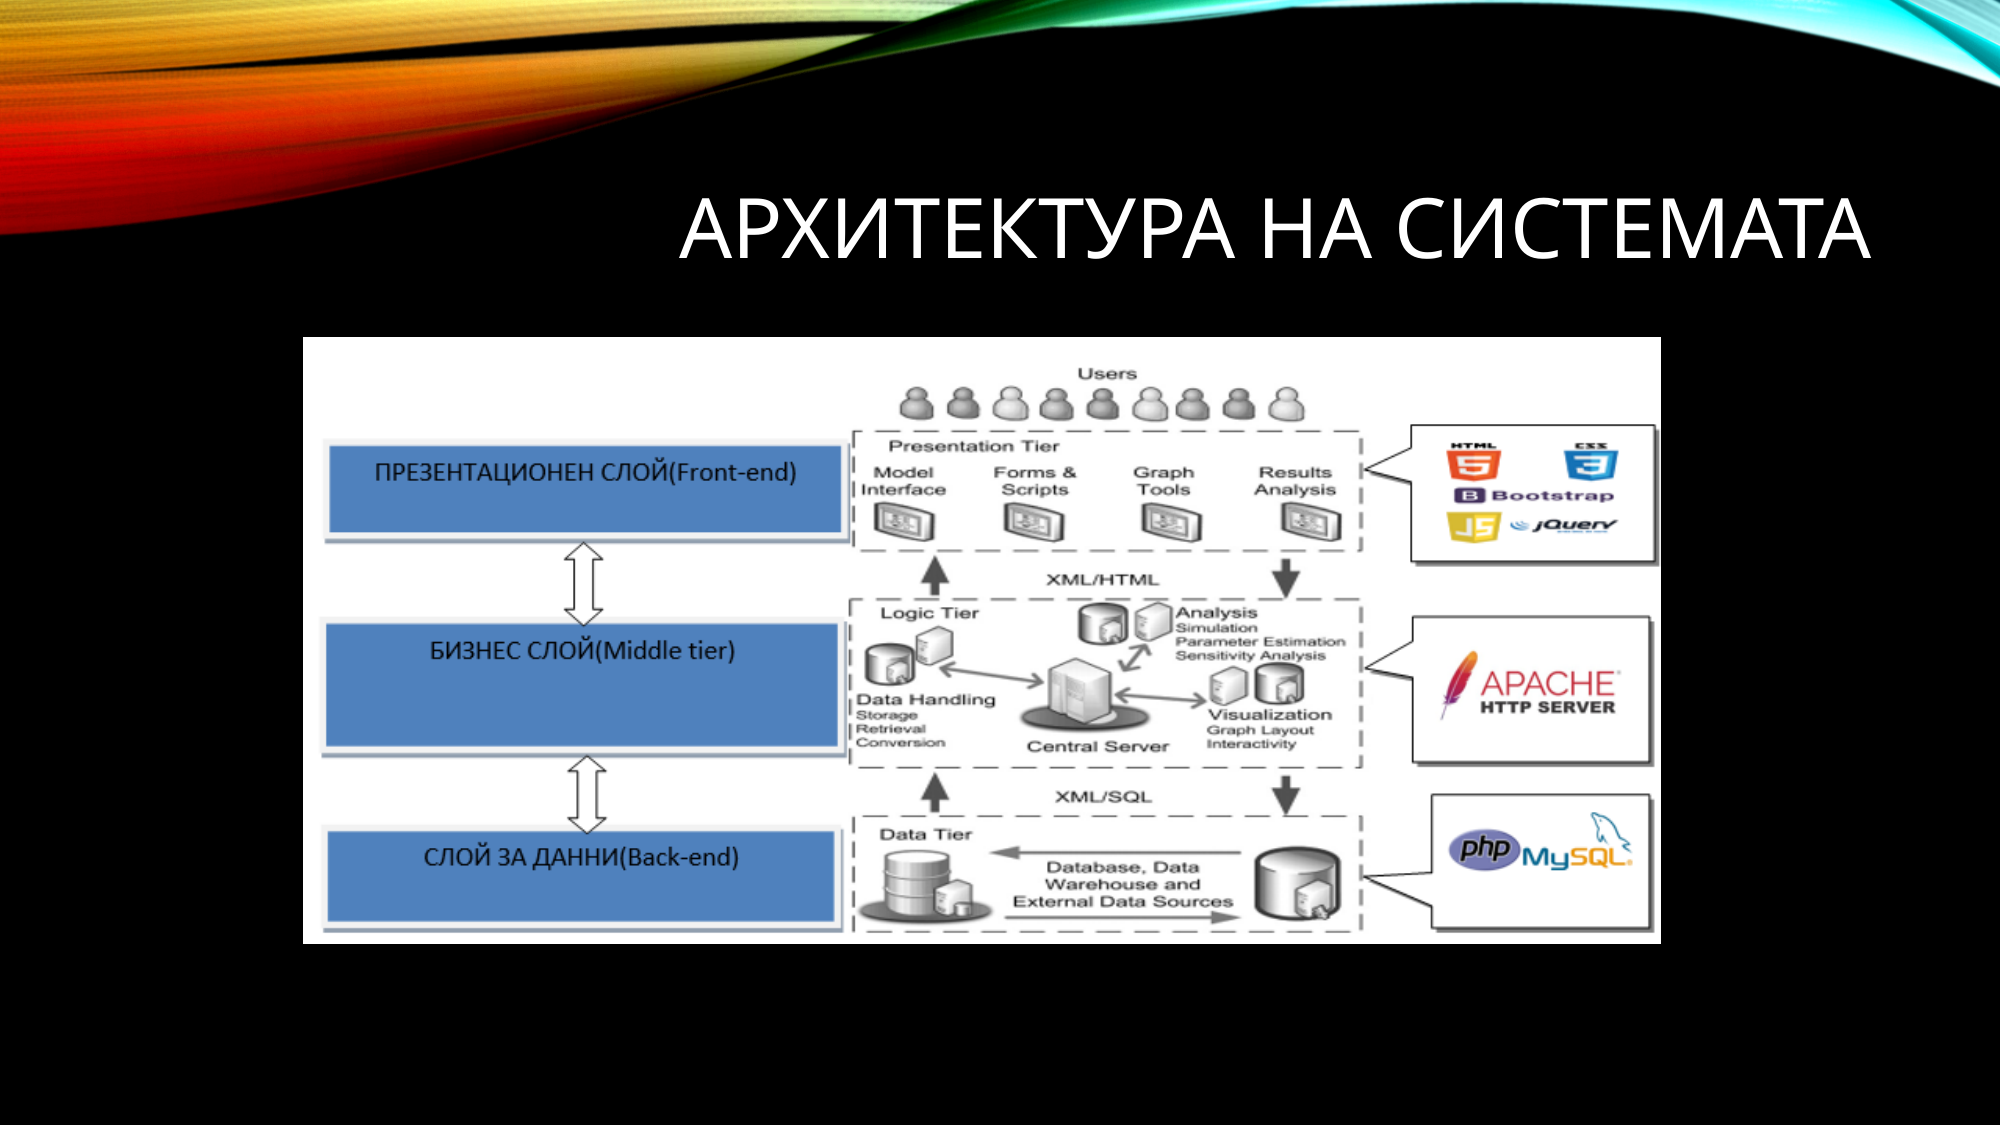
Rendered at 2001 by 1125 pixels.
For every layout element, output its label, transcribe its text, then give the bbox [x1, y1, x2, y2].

picture [0, 0, 2000, 237]
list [303, 337, 1661, 944]
title Архитектура на системата [474, 125, 1888, 338]
